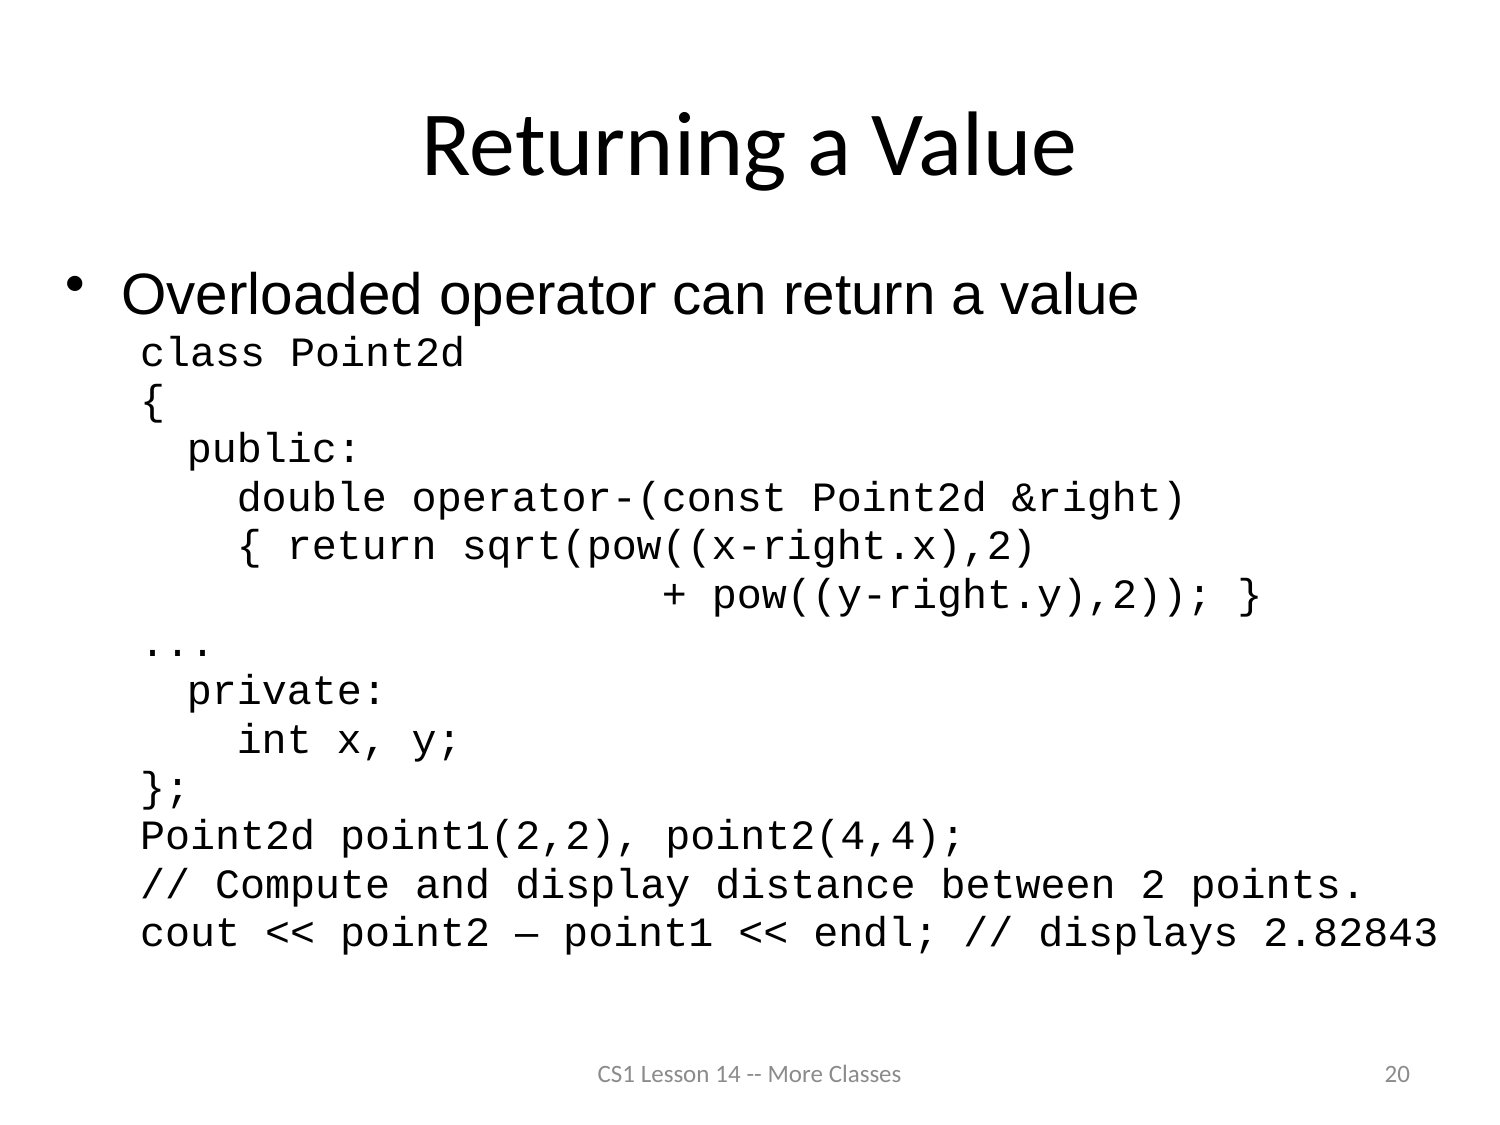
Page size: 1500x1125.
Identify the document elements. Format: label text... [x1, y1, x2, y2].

footer CS1 Lesson 14 -- More Classes [512, 1042, 988, 1103]
list Overloaded operator can return a value class Point2d { public: double operator-(const Point2d &right) { return sqrt(pow((x-right.x),2) + pow((y-right.y),2)); } ... private: int x, y; }; Point2d point1(2,2), point2(4,4); // Compute and display distance between 2 points. cout << point2 – point1 << endl; // displays 2.82843 [50, 262, 1463, 1005]
title Returning a Value [75, 45, 1425, 233]
slide_number 20 [1074, 1042, 1425, 1103]
